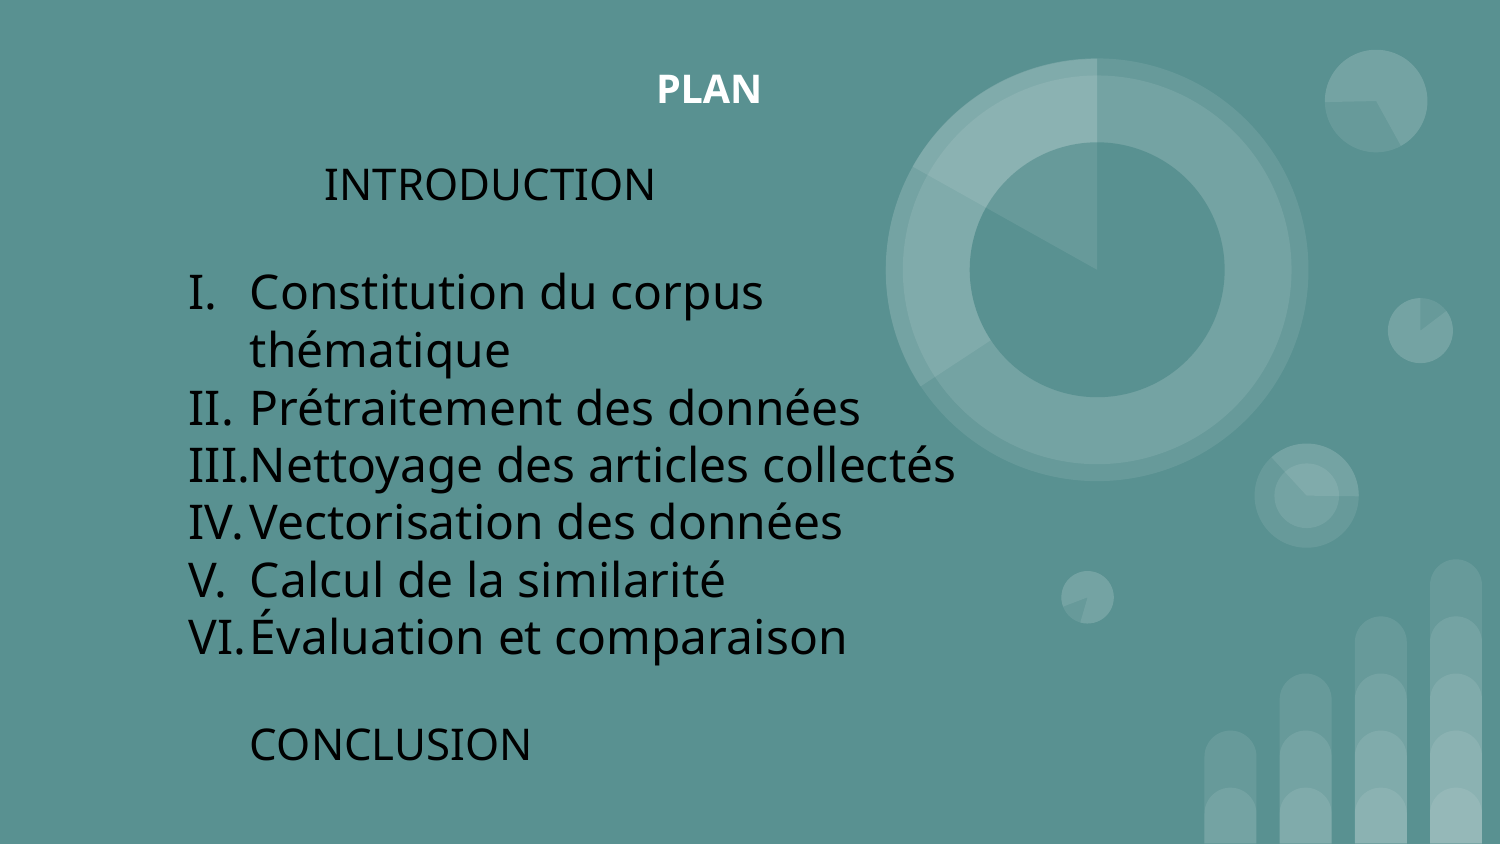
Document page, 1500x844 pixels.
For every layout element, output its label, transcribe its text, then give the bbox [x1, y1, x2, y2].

text_box INTRODUCTION Constitution du corpus thématique Prétraitement des données Nettoyage des articles collectés Vectorisation des données Calcul de la similarité Évaluation et comparaison CONCLUSION [160, 142, 1020, 719]
subtitle PLAN [641, 48, 810, 142]
